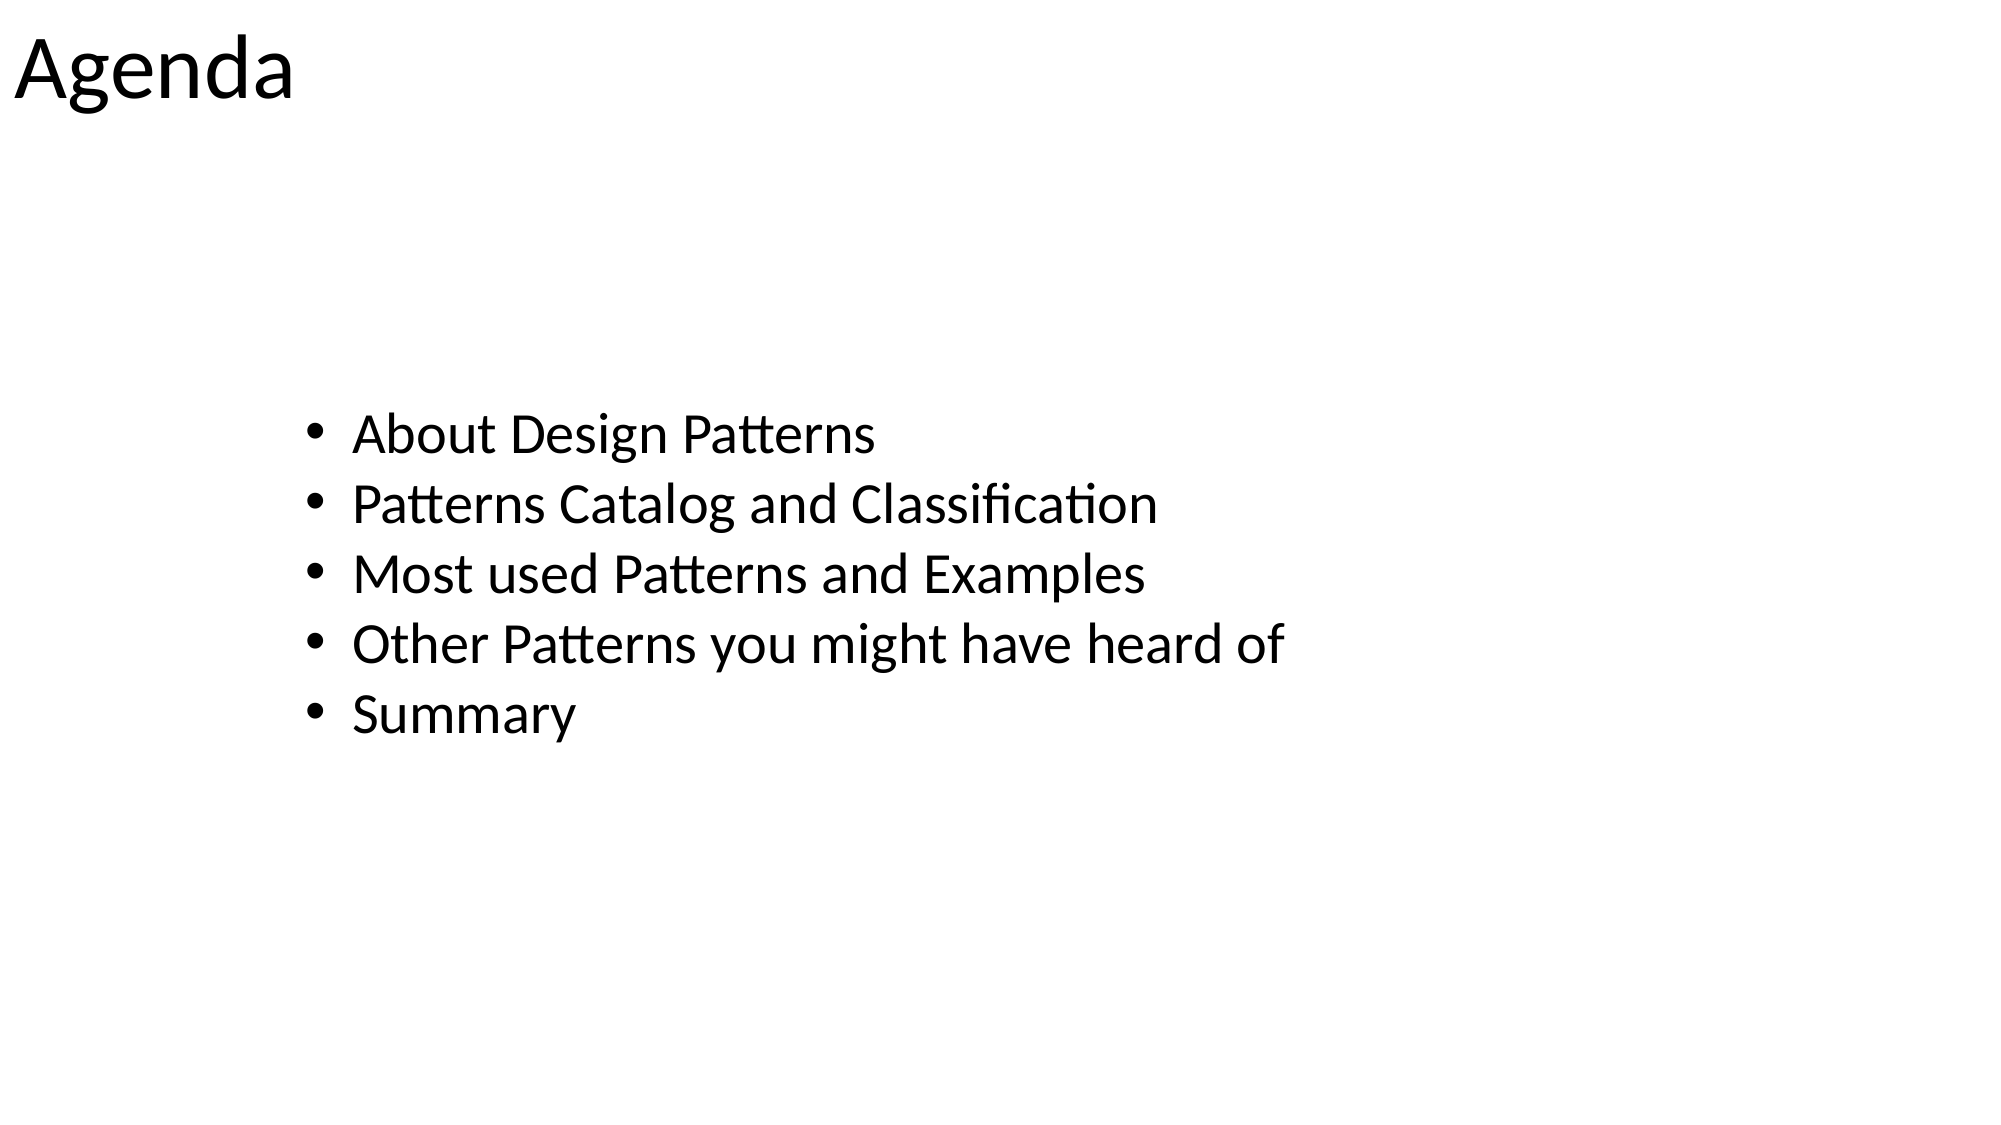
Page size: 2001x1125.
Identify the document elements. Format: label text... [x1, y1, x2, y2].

text_box Agenda [0, 0, 1364, 125]
text_box About Design Patterns Patterns Catalog and Classification Most used Patterns and Examples Other Patterns you might have heard of Summary [290, 387, 1726, 753]
